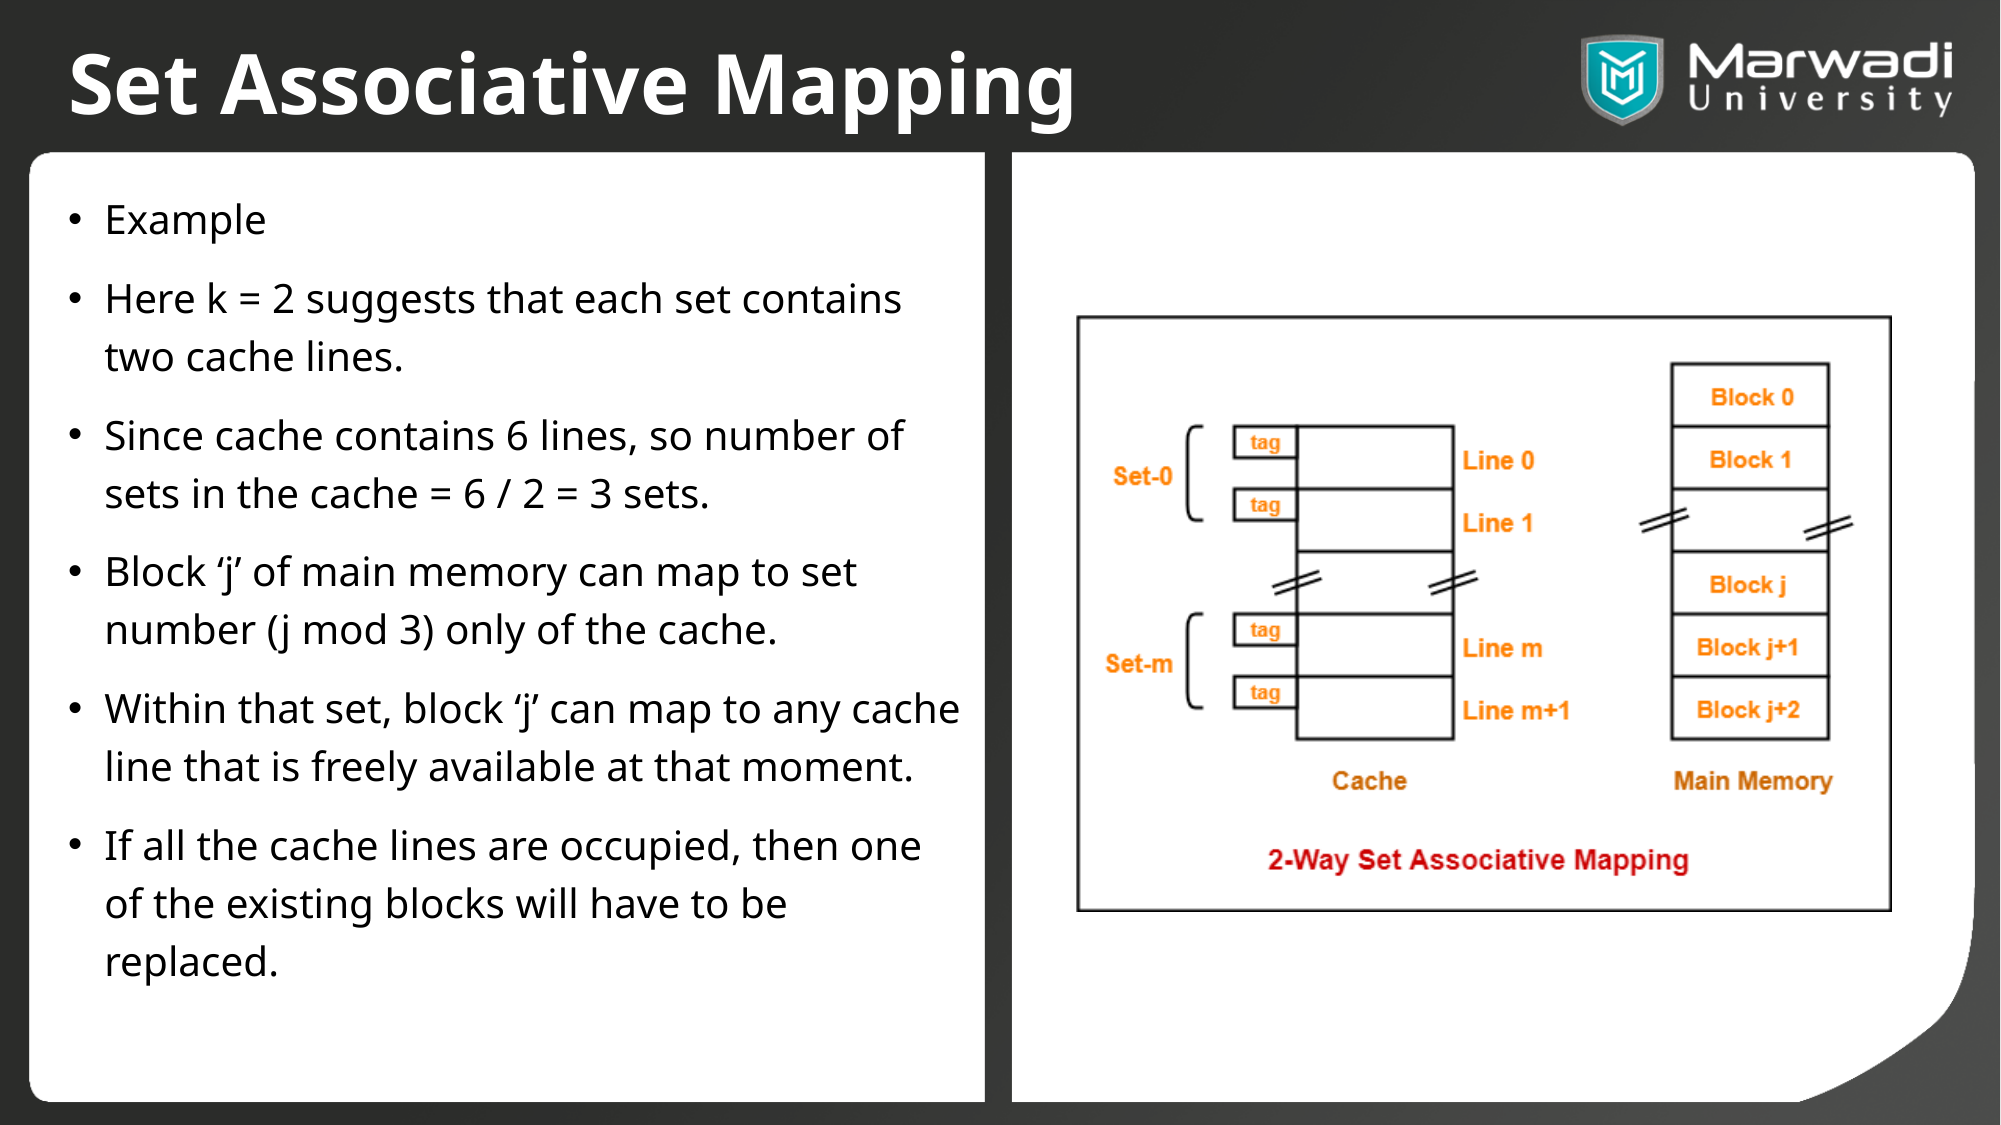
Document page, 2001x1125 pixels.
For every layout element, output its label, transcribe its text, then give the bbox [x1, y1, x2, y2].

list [1076, 315, 1892, 913]
title Set Associative Mapping [53, 21, 1569, 155]
list Example Here k = 2 suggests that each set contains two cache lines. Since cache contains 6 lines, so number of sets in the cache = 6 / 2 = 3 sets. Block ‘j’ of main memory can map to set number (j mod 3) only of the cache. Within that set, block ‘j’ can map to any cache line that is freely available at that moment. If all the cache lines are occupied, then one of the existing blocks will have to be replaced. [53, 177, 979, 1050]
picture [0, 0, 2001, 1125]
